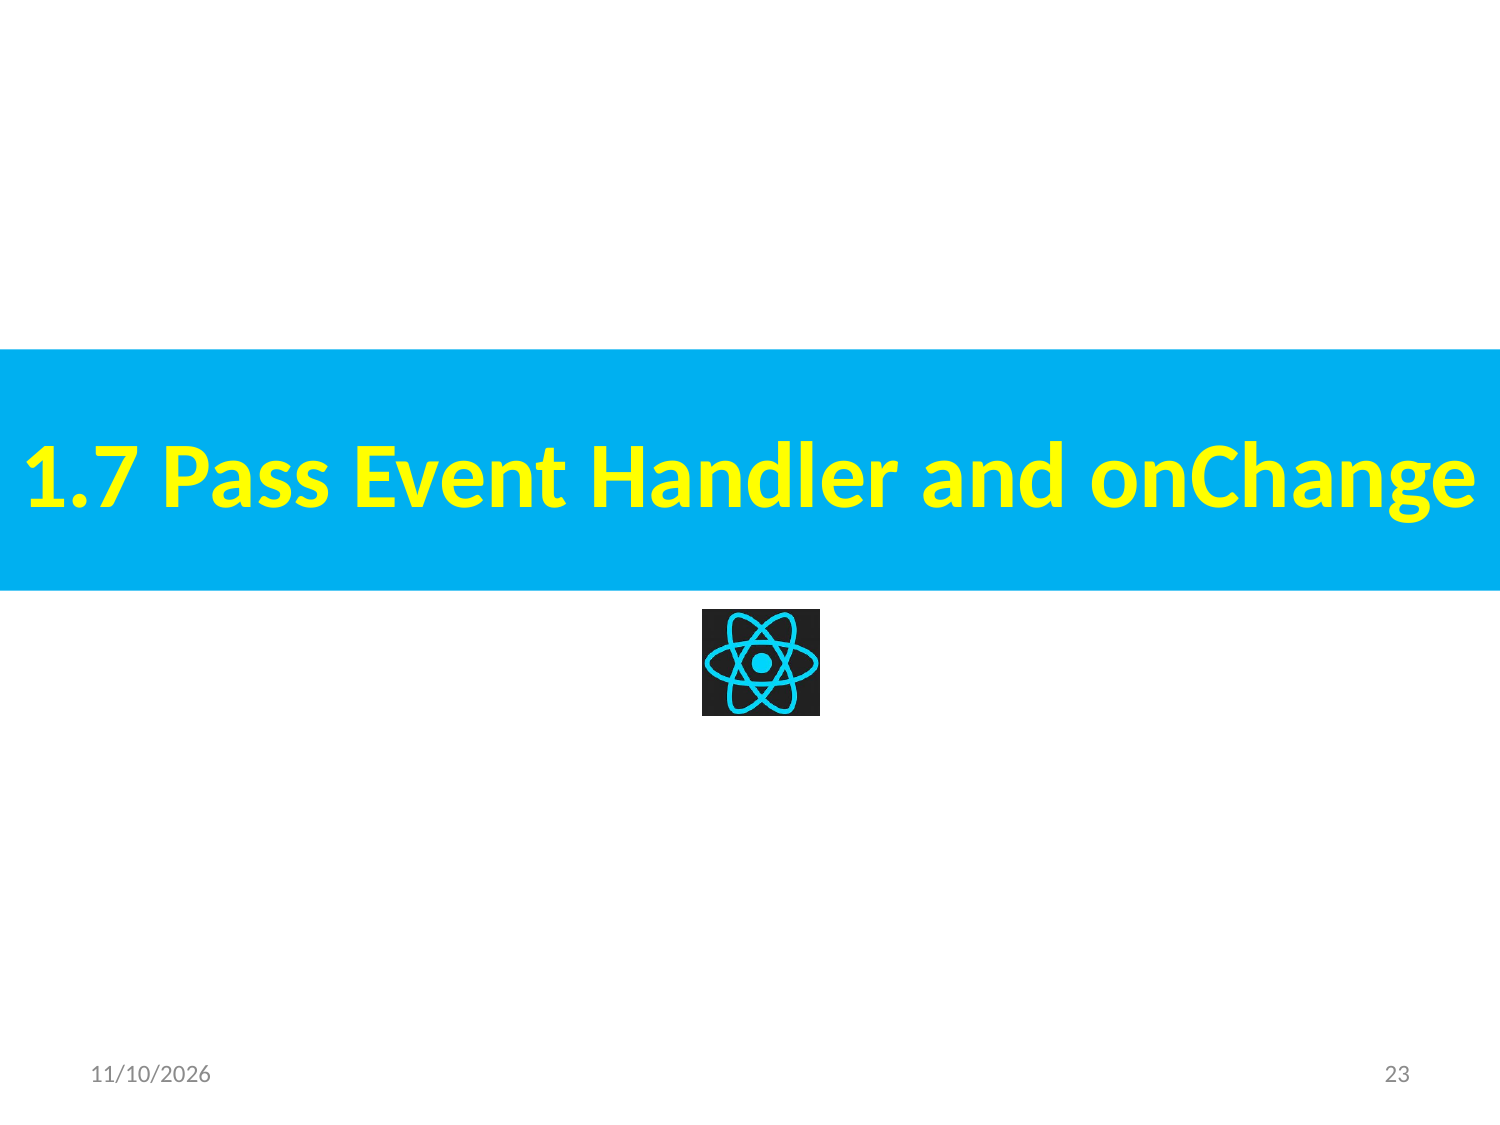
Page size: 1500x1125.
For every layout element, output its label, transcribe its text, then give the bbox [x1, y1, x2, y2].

slide_number 23 [1074, 1042, 1425, 1103]
title 1.7 Pass Event Handler and onChange [0, 349, 1500, 591]
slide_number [75, 1042, 425, 1103]
picture [702, 609, 821, 716]
